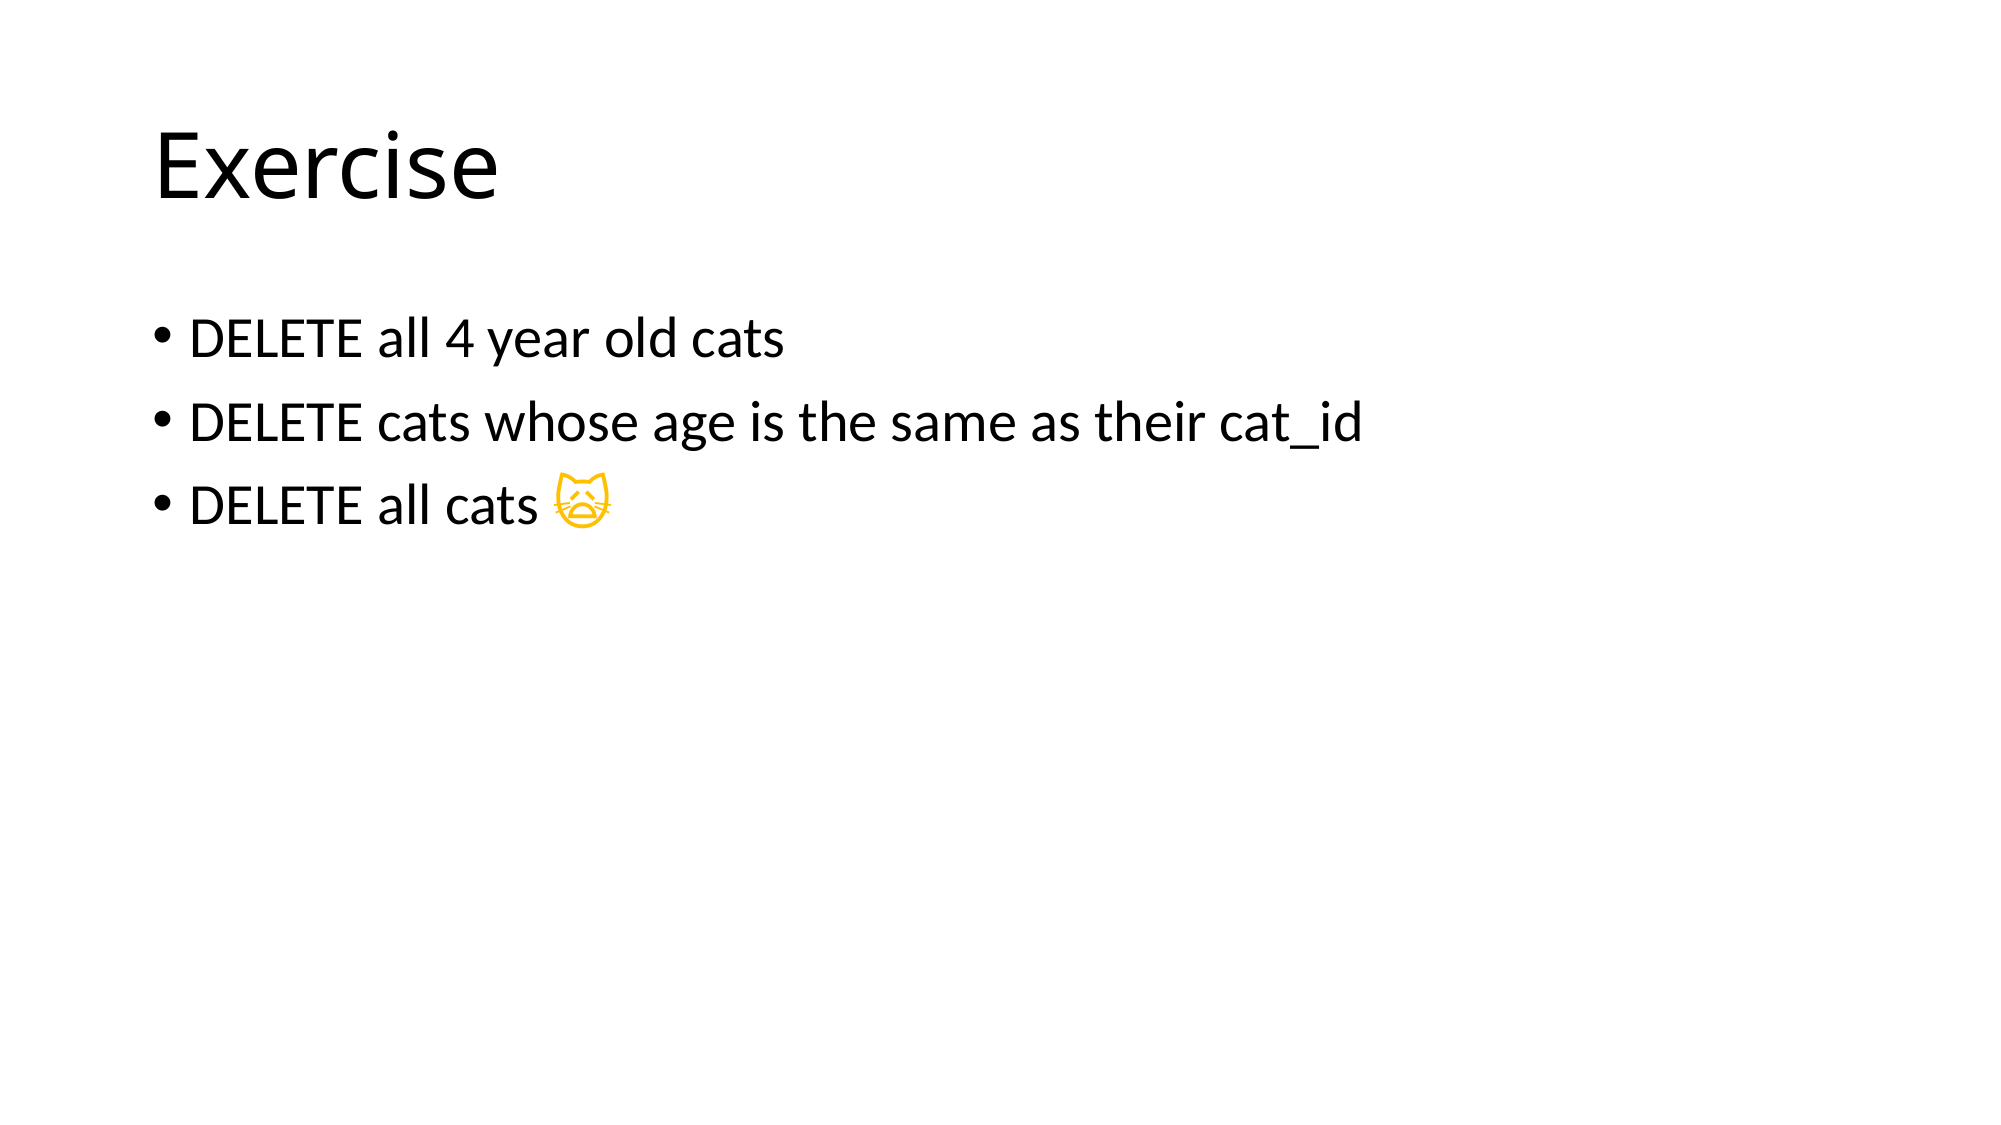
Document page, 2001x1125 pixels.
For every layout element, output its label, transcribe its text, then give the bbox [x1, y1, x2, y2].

list DELETE all 4 year old cats DELETE cats whose age is the same as their cat_id DELETE all cats 🙀 [137, 299, 1863, 1014]
title Exercise [137, 59, 1863, 278]
